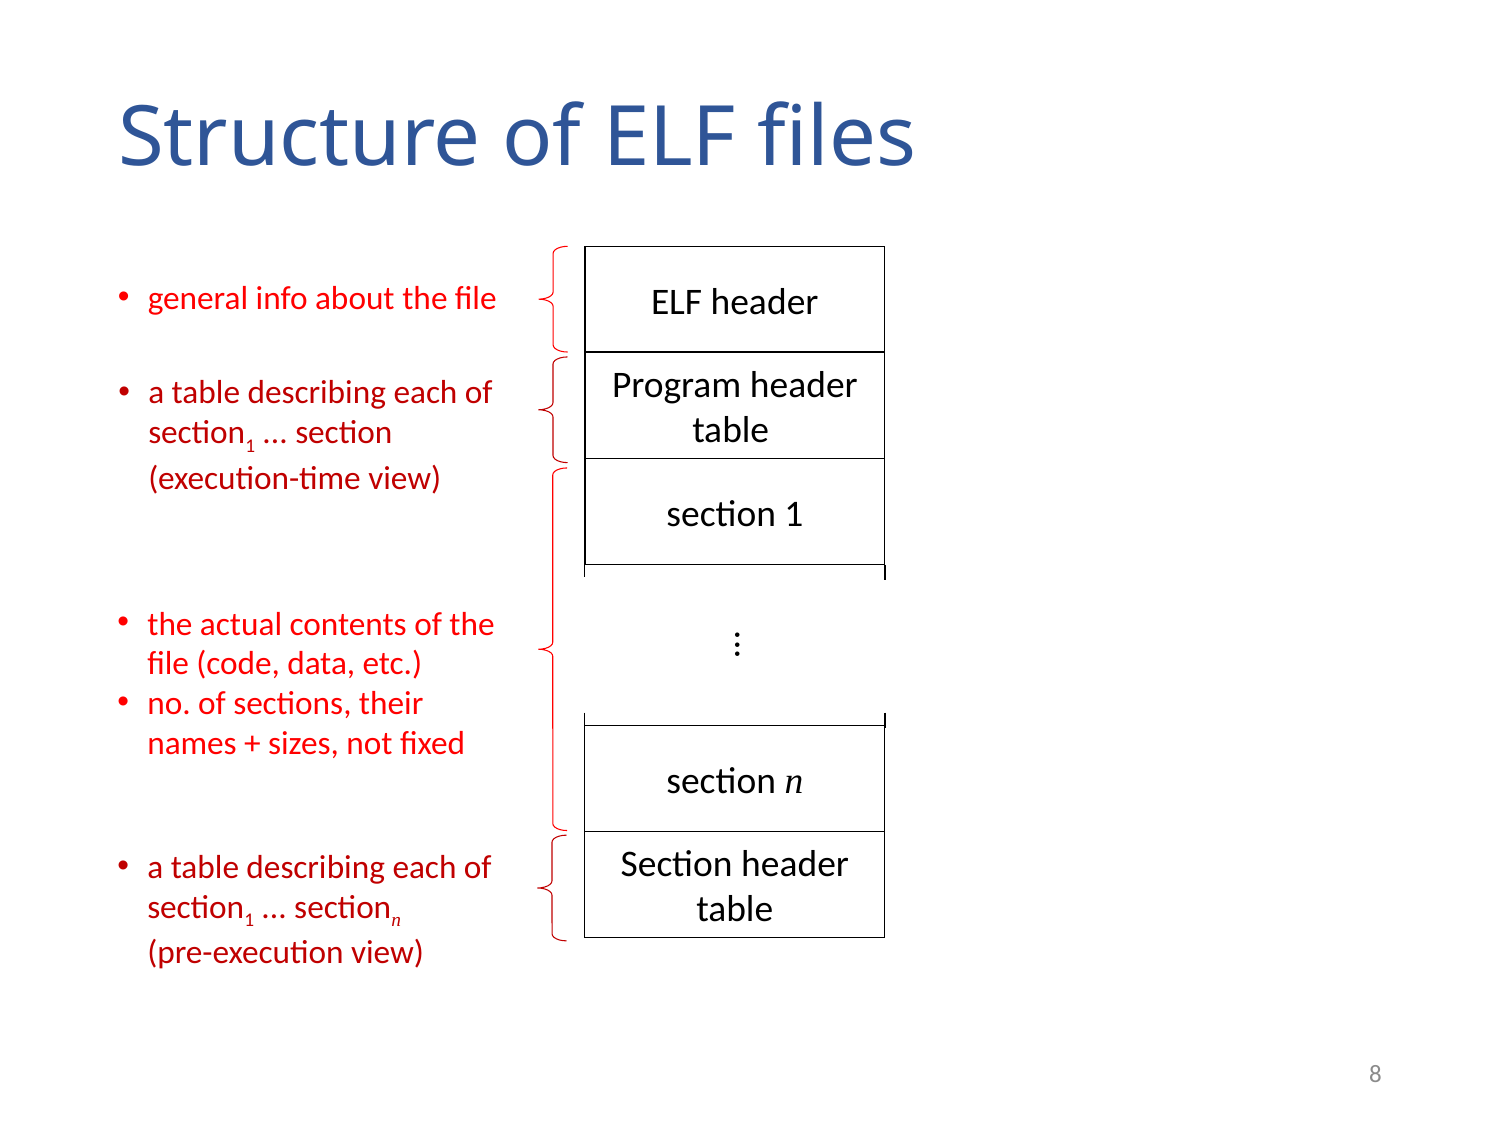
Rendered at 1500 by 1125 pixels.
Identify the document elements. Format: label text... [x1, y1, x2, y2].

text_box ELF header [584, 246, 885, 352]
text_box Program header table [584, 352, 885, 459]
text_box section 1 [584, 459, 885, 565]
title Structure of ELF files [103, 59, 1397, 218]
text_box the actual contents of the file (code, data, etc.) no. of sections, their names + sizes, not fixed [102, 594, 521, 769]
text_box ... [720, 616, 781, 675]
text_box [537, 834, 567, 942]
slide_number 8 [1059, 1042, 1397, 1103]
text_box general info about the file [103, 268, 522, 324]
text_box [538, 356, 568, 464]
text_box a table describing each of section1 ... sectionn (pre-execution view) [102, 837, 521, 978]
text_box a table describing each of section1 ... section (execution-time view) [103, 363, 522, 504]
text_box Section header table [584, 831, 885, 938]
text_box [538, 467, 568, 832]
text_box section n [584, 725, 885, 831]
text_box [538, 245, 568, 353]
